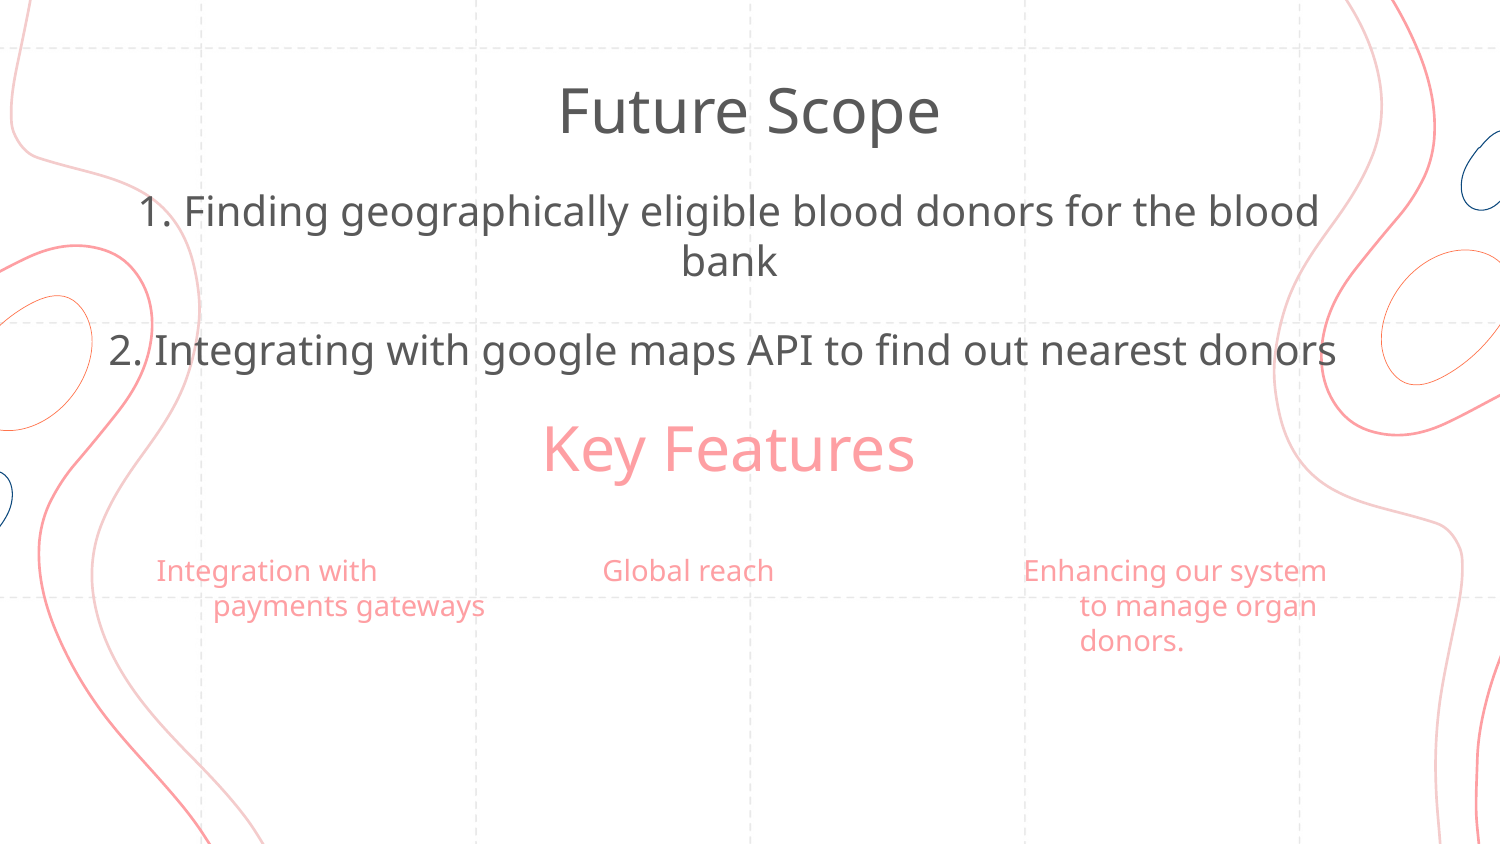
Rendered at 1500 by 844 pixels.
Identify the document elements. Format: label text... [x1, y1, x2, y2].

text_box 2. Integrating with google maps API to find out nearest donors [69, 292, 1377, 406]
subtitle Enhancing our system to manage organ donors. [989, 536, 1377, 685]
title 1. Finding geographically eligible blood donors for the blood bank [75, 178, 1383, 293]
title Future Scope [117, 55, 1383, 150]
subtitle Global reach [568, 536, 940, 685]
subtitle Integration with payments gateways [122, 536, 510, 685]
text_box Key Features [96, 394, 1362, 489]
